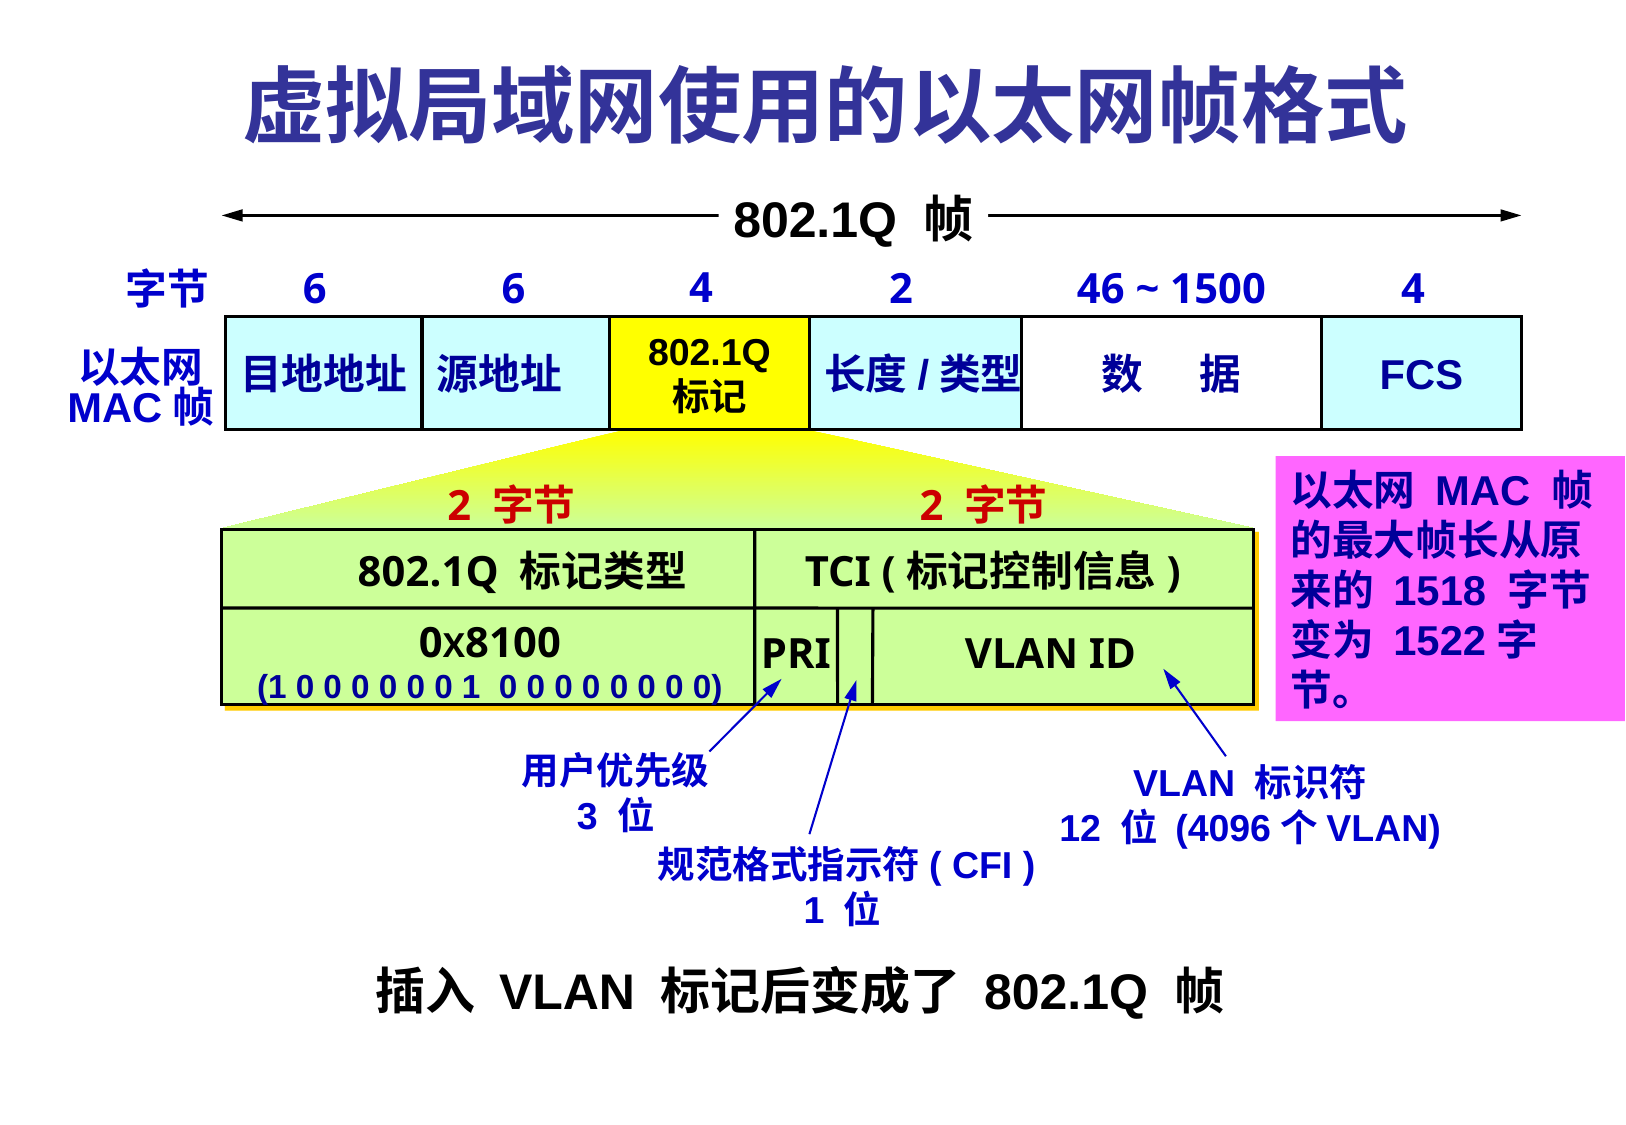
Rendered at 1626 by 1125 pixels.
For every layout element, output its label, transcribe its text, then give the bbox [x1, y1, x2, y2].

title 虚拟局域网使用的以太网帧格式 [81, 30, 1569, 161]
text_box 以太网 MAC 帧的最大帧长从原来的 1518 字节变为 1522字节。 [1526, 456, 1625, 722]
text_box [56, 179, 1522, 941]
text_box 插入 VLAN 标记后变成了 802.1Q 帧 [314, 952, 1285, 1027]
